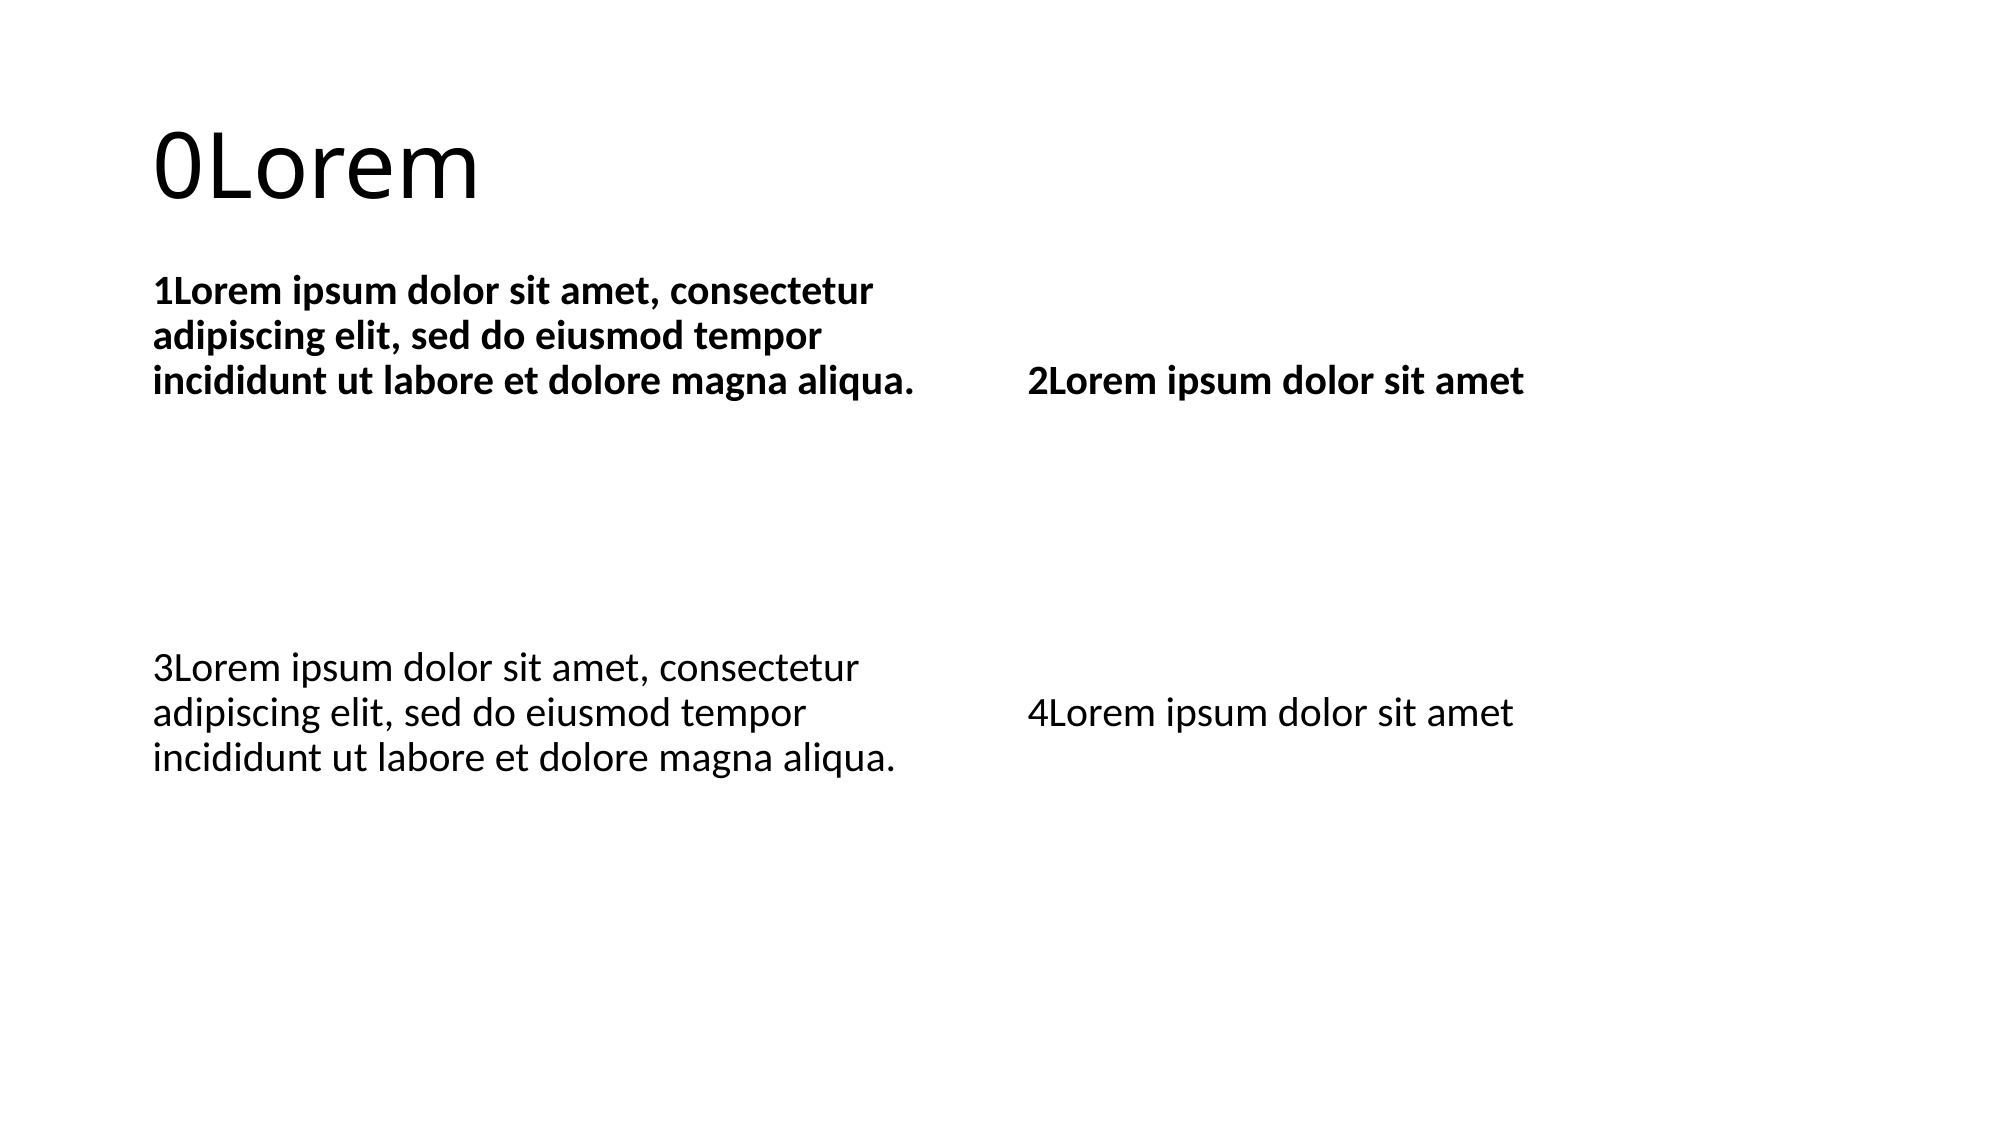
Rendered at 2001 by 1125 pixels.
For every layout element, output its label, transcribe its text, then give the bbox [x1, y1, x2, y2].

title 0Lorem [137, 59, 1863, 278]
list 4Lorem ipsum dolor sit amet [1012, 410, 1863, 1016]
list 1Lorem ipsum dolor sit amet, consectetur adipiscing elit, sed do eiusmod tempor incididunt ut labore et dolore magna aliqua. [137, 275, 984, 410]
list 2Lorem ipsum dolor sit amet [1012, 275, 1863, 410]
list 3Lorem ipsum dolor sit amet, consectetur adipiscing elit, sed do eiusmod tempor incididunt ut labore et dolore magna aliqua. [137, 410, 984, 1016]
